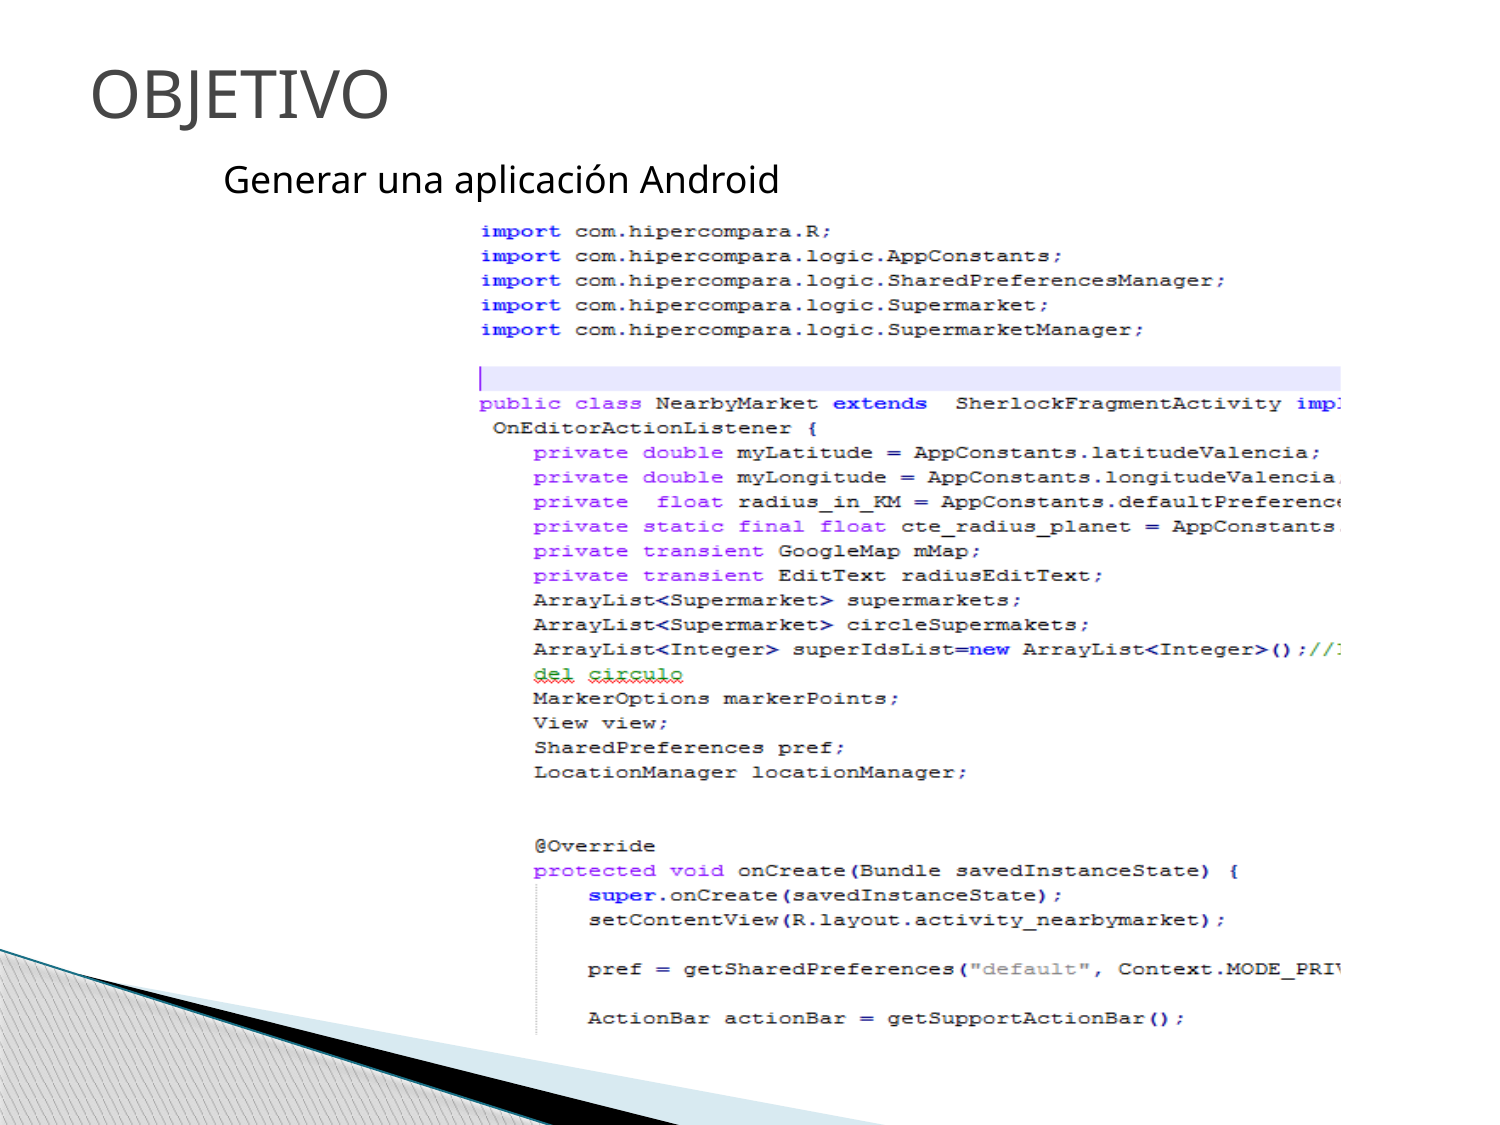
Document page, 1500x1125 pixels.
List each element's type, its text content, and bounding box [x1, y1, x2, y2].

text_box Objetivo [74, 45, 1425, 250]
picture [477, 219, 1341, 1036]
text_box Generar una aplicación Android [208, 148, 796, 209]
